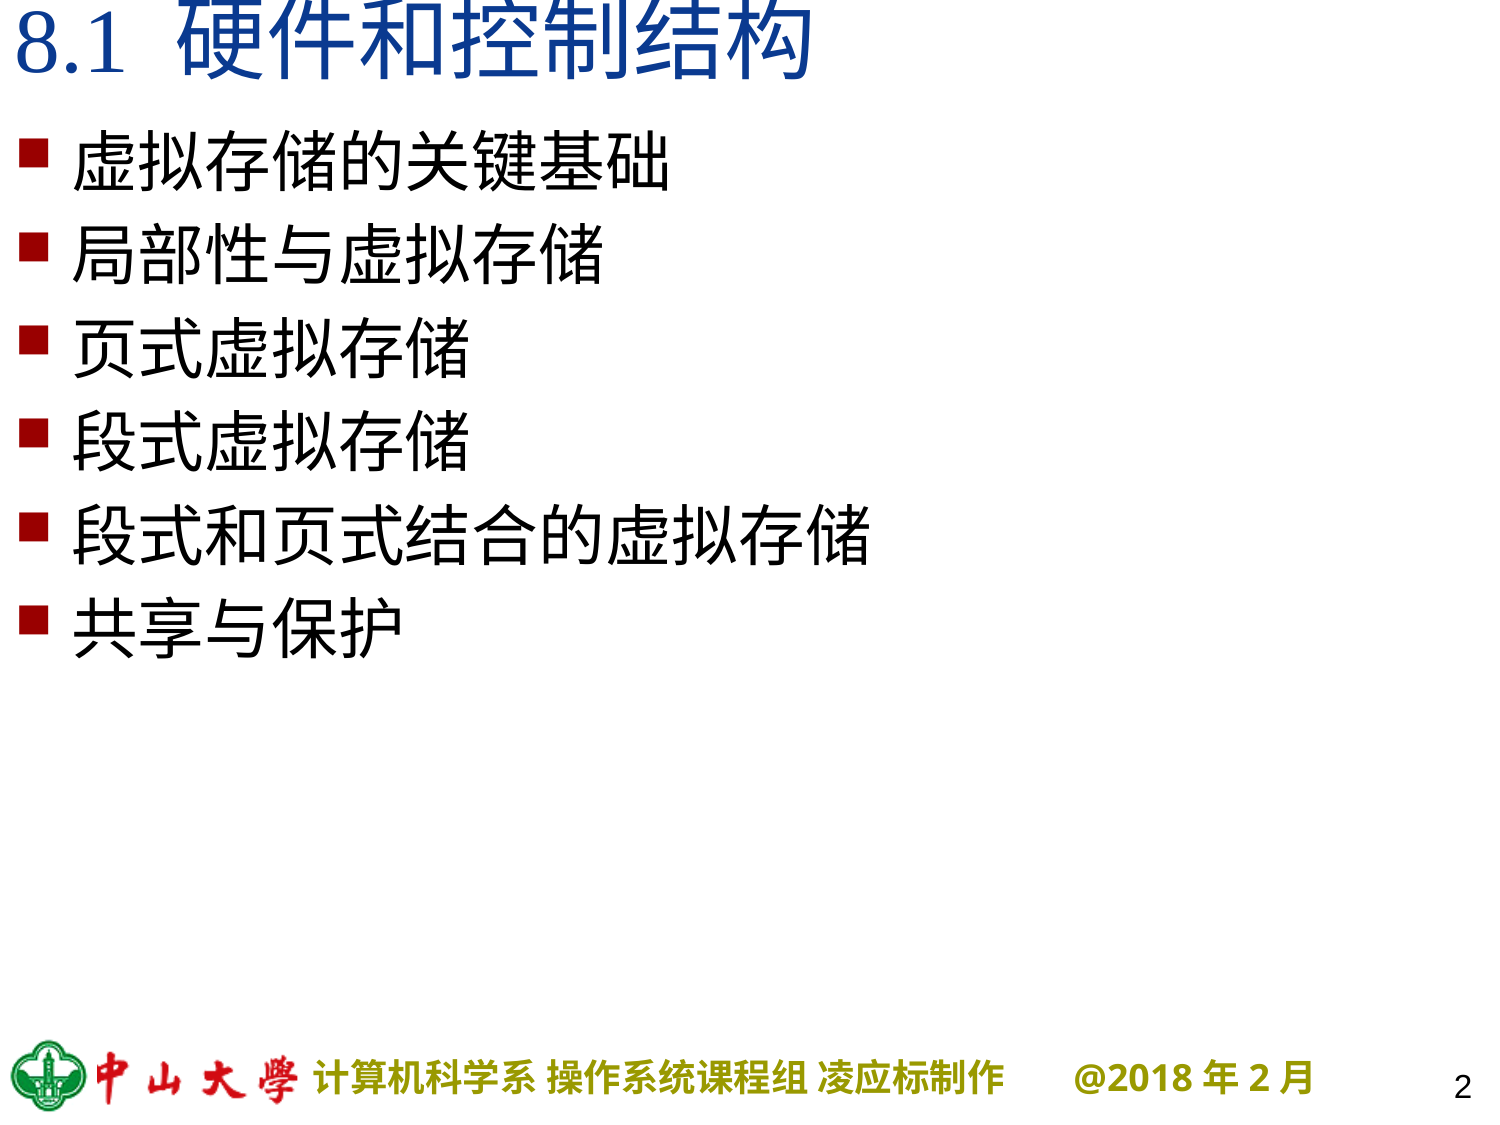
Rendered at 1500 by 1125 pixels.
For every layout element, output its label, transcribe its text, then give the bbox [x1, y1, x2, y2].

list 虚拟存储的关键基础 局部性与虚拟存储 页式虚拟存储 段式虚拟存储 段式和页式结合的虚拟存储 共享与保护 [0, 112, 1500, 1025]
picture [0, 1037, 307, 1121]
title 8.1 硬件和控制结构 [0, 0, 1500, 98]
slide_number 2 [1249, 1037, 1488, 1113]
